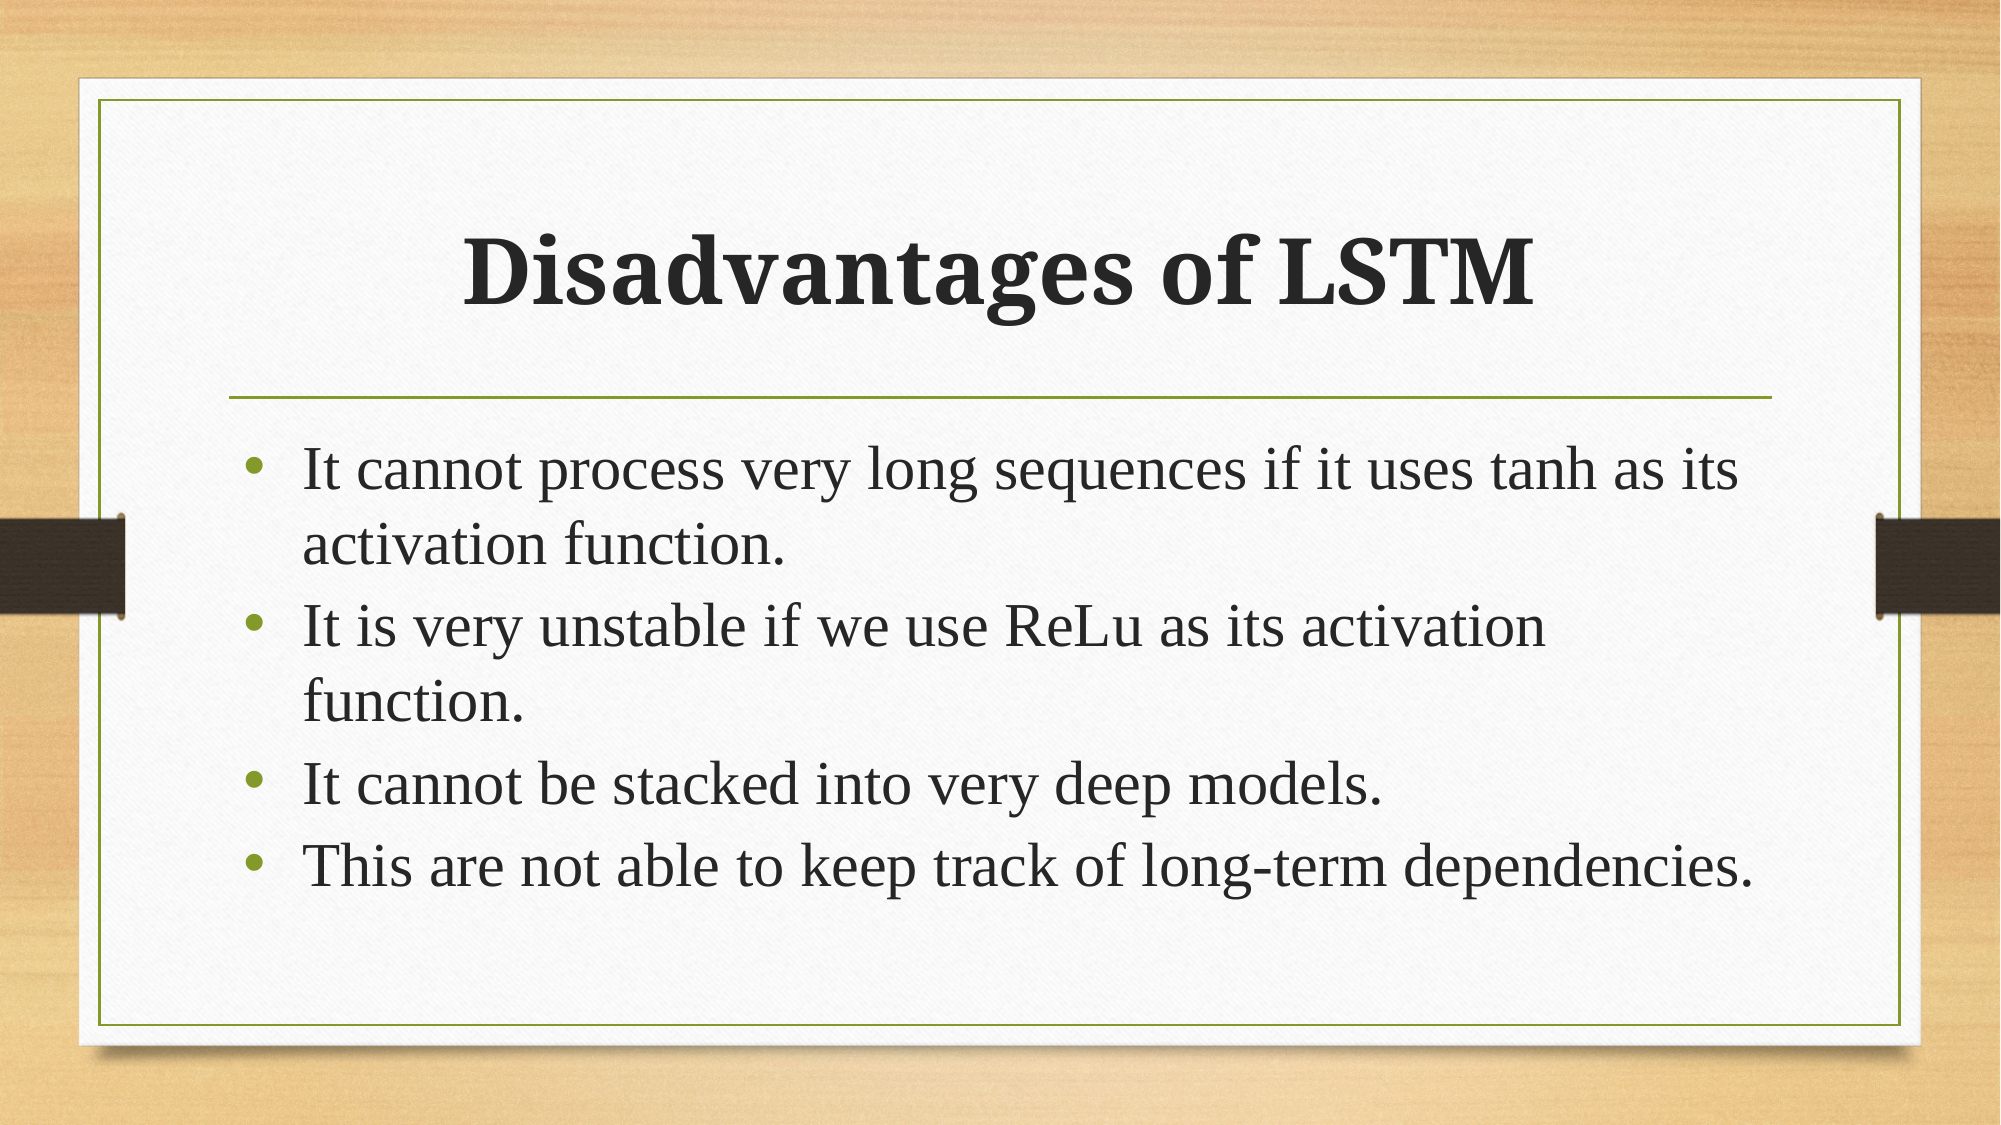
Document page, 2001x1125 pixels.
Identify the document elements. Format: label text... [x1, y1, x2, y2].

picture [0, 0, 2001, 1125]
list It cannot process very long sequences if it uses tanh as its activation function. It is very unstable if we use ReLu as its activation function. It cannot be stacked into very deep models. This are not able to keep track of long-term dependencies. [212, 419, 1788, 964]
title Disadvantages of LSTM [212, 161, 1788, 375]
